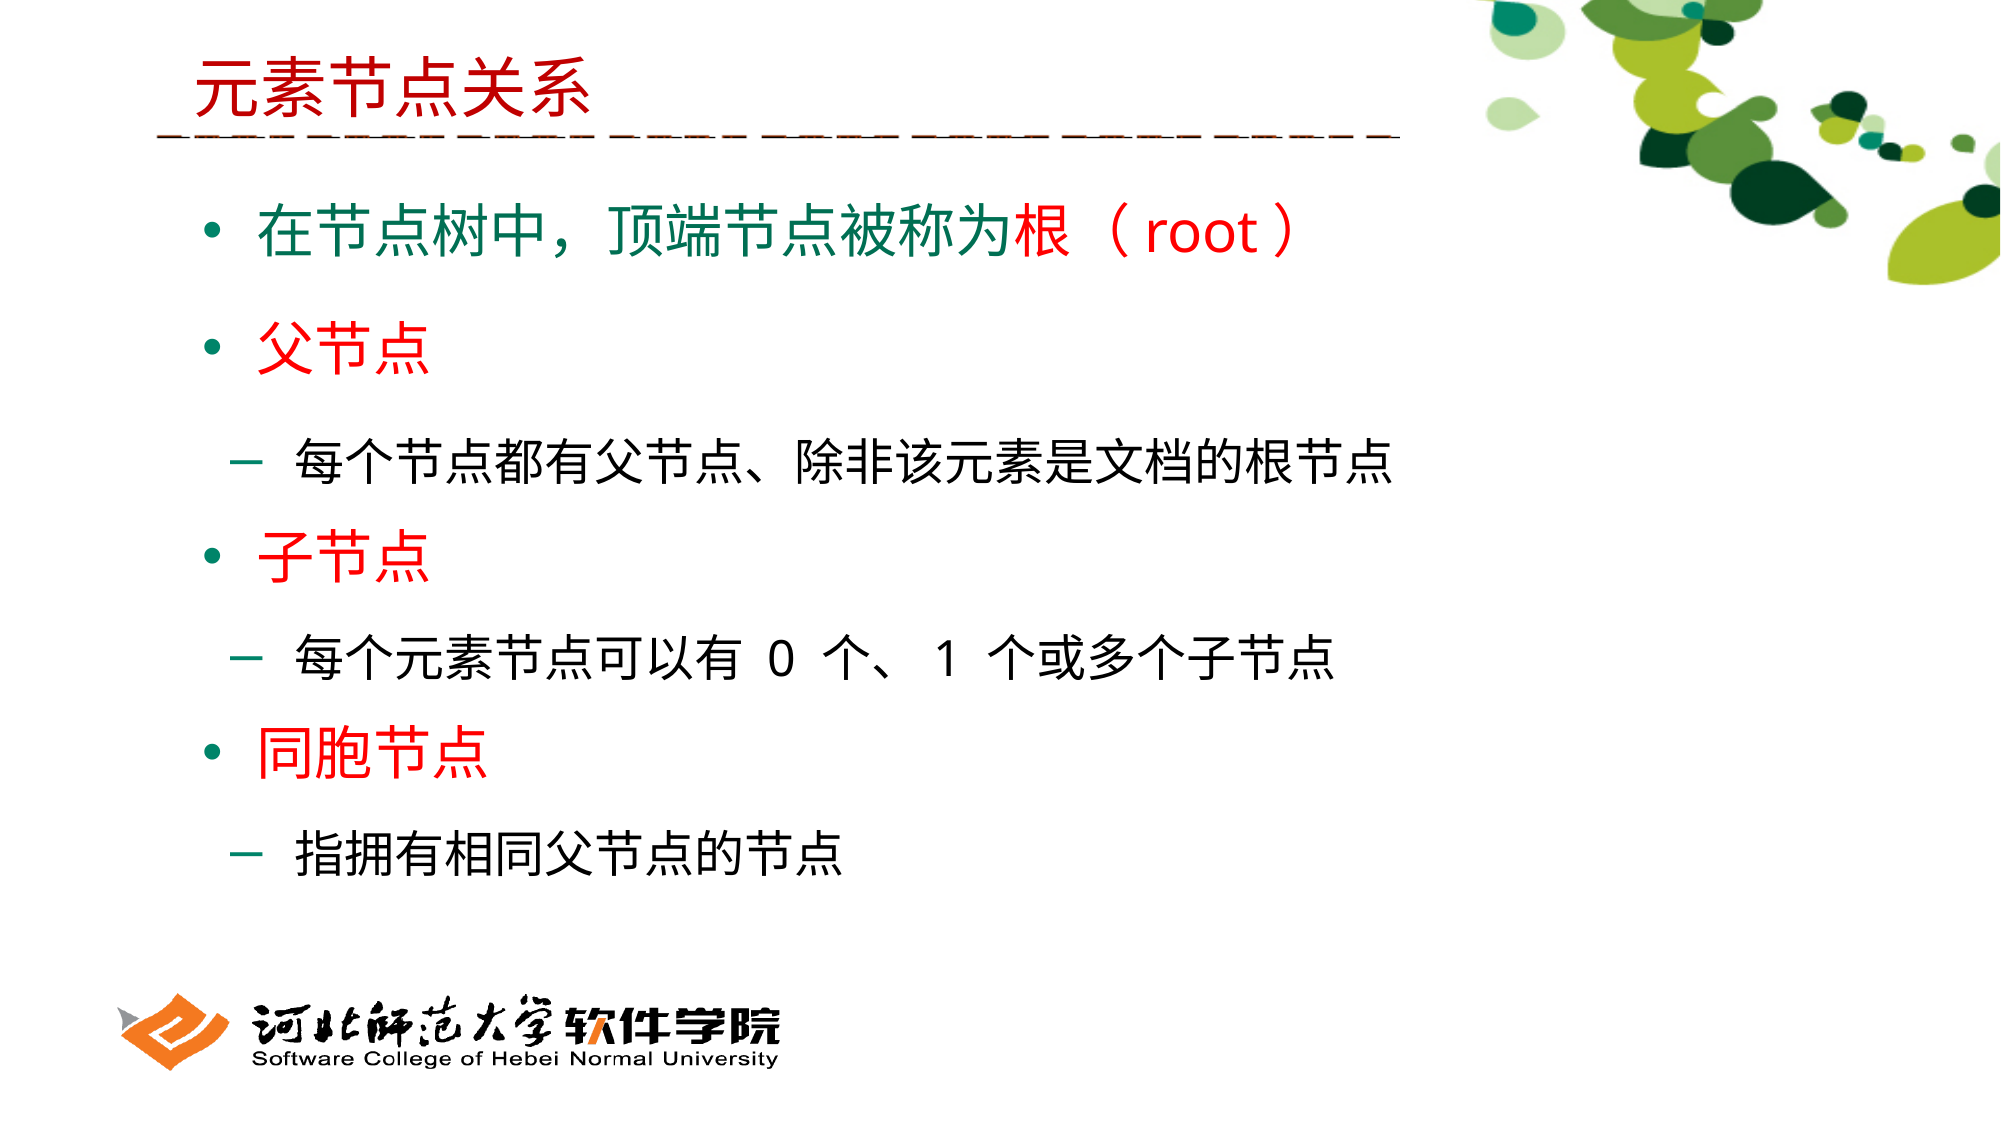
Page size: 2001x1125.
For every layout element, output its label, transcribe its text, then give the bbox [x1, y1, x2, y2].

picture [0, 0, 2001, 1125]
list 在节点树中，顶端节点被称为根（root） 父节点 每个节点都有父节点、除非该元素是文档的根节点 子节点 每个元素节点可以有 0 个、1 个或多个子节点 同胞节点 指拥有相同父节点的节点 [187, 152, 1782, 973]
list 元素节点关系 [178, 38, 1523, 120]
